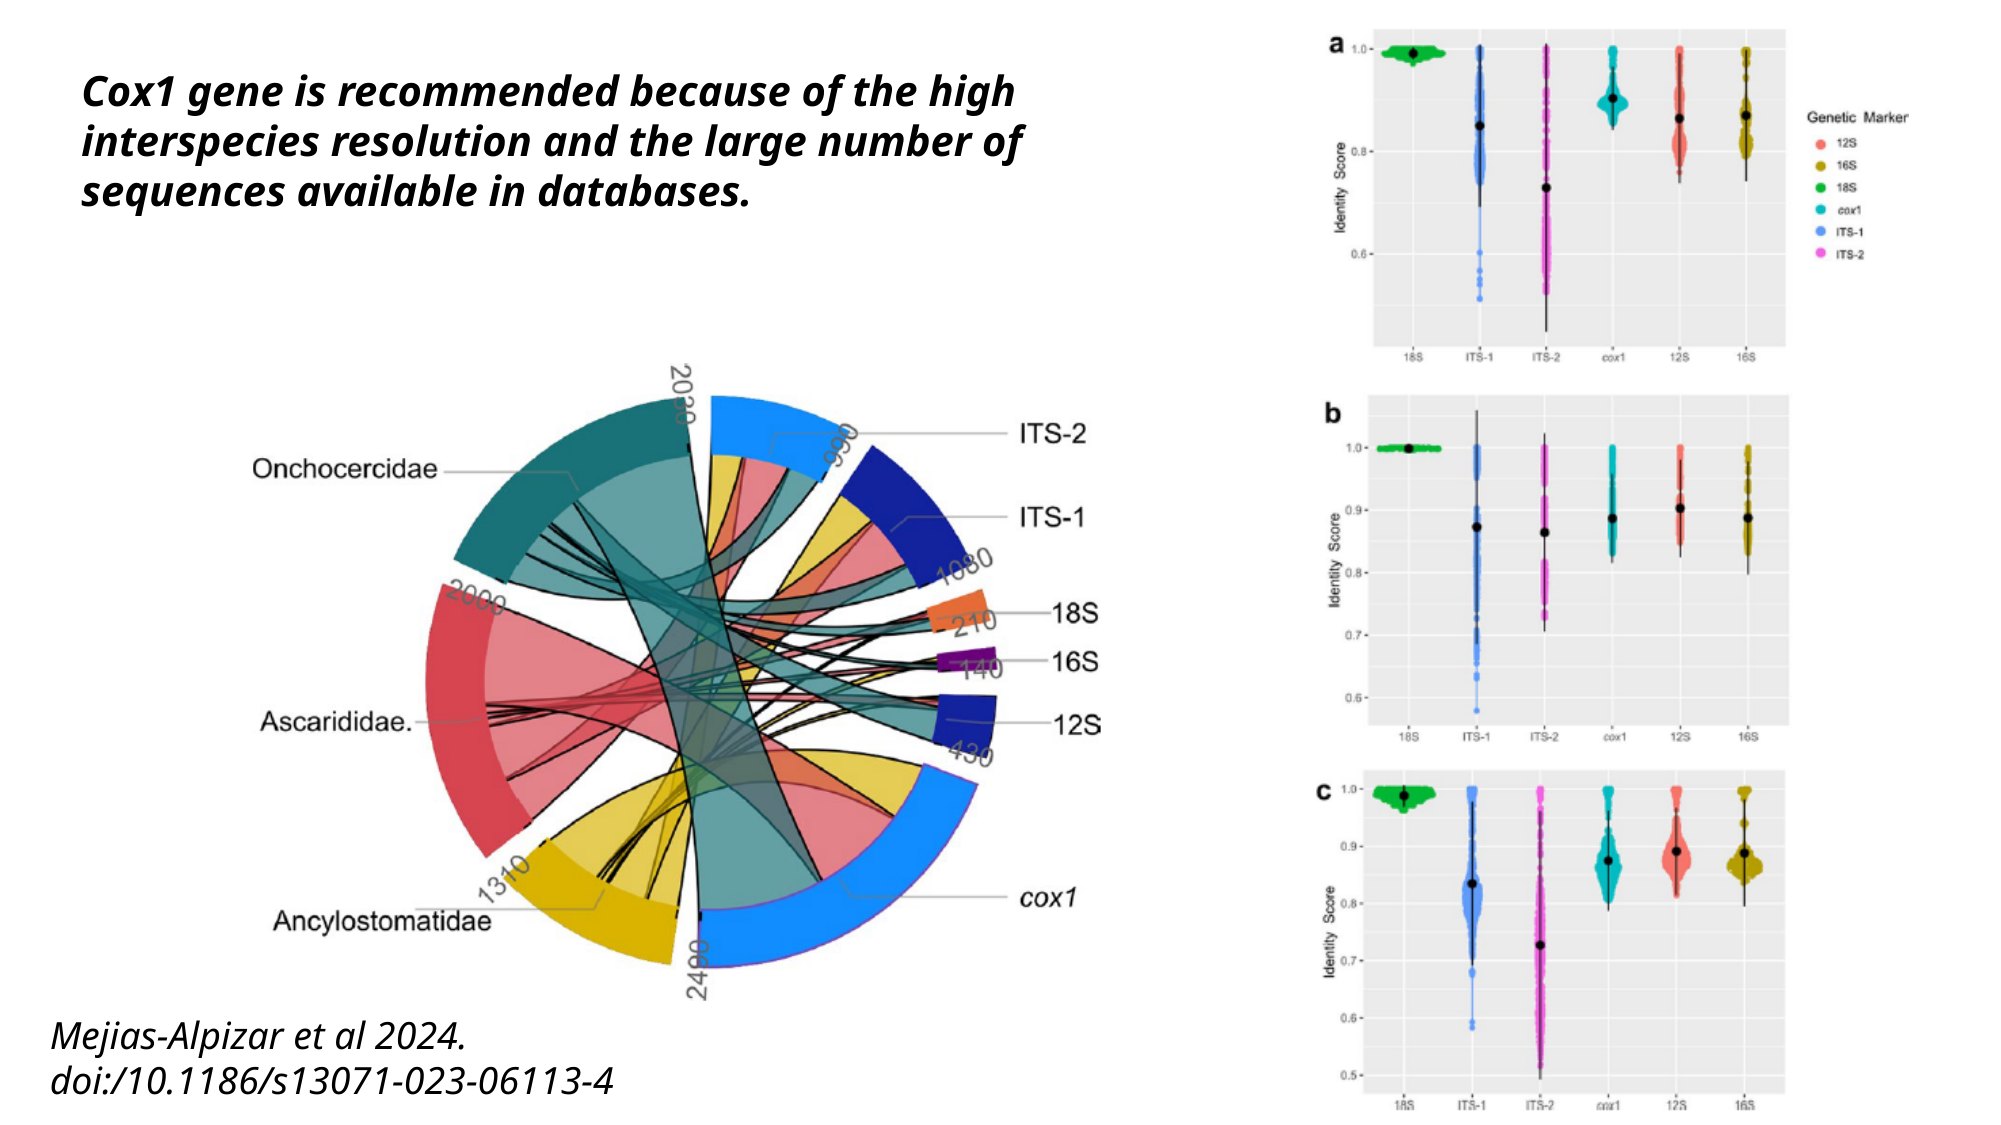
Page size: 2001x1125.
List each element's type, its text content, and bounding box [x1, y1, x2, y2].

picture [232, 319, 1132, 1005]
picture [1282, 0, 1910, 1121]
text_box Mejias‑Alpizar et al 2024. doi:/10.1186/s13071-023-06113-4 [35, 1004, 629, 1110]
text_box Cox1 gene is recommended because of the high interspecies resolution and the large number of sequences available in databases. [66, 57, 1248, 223]
